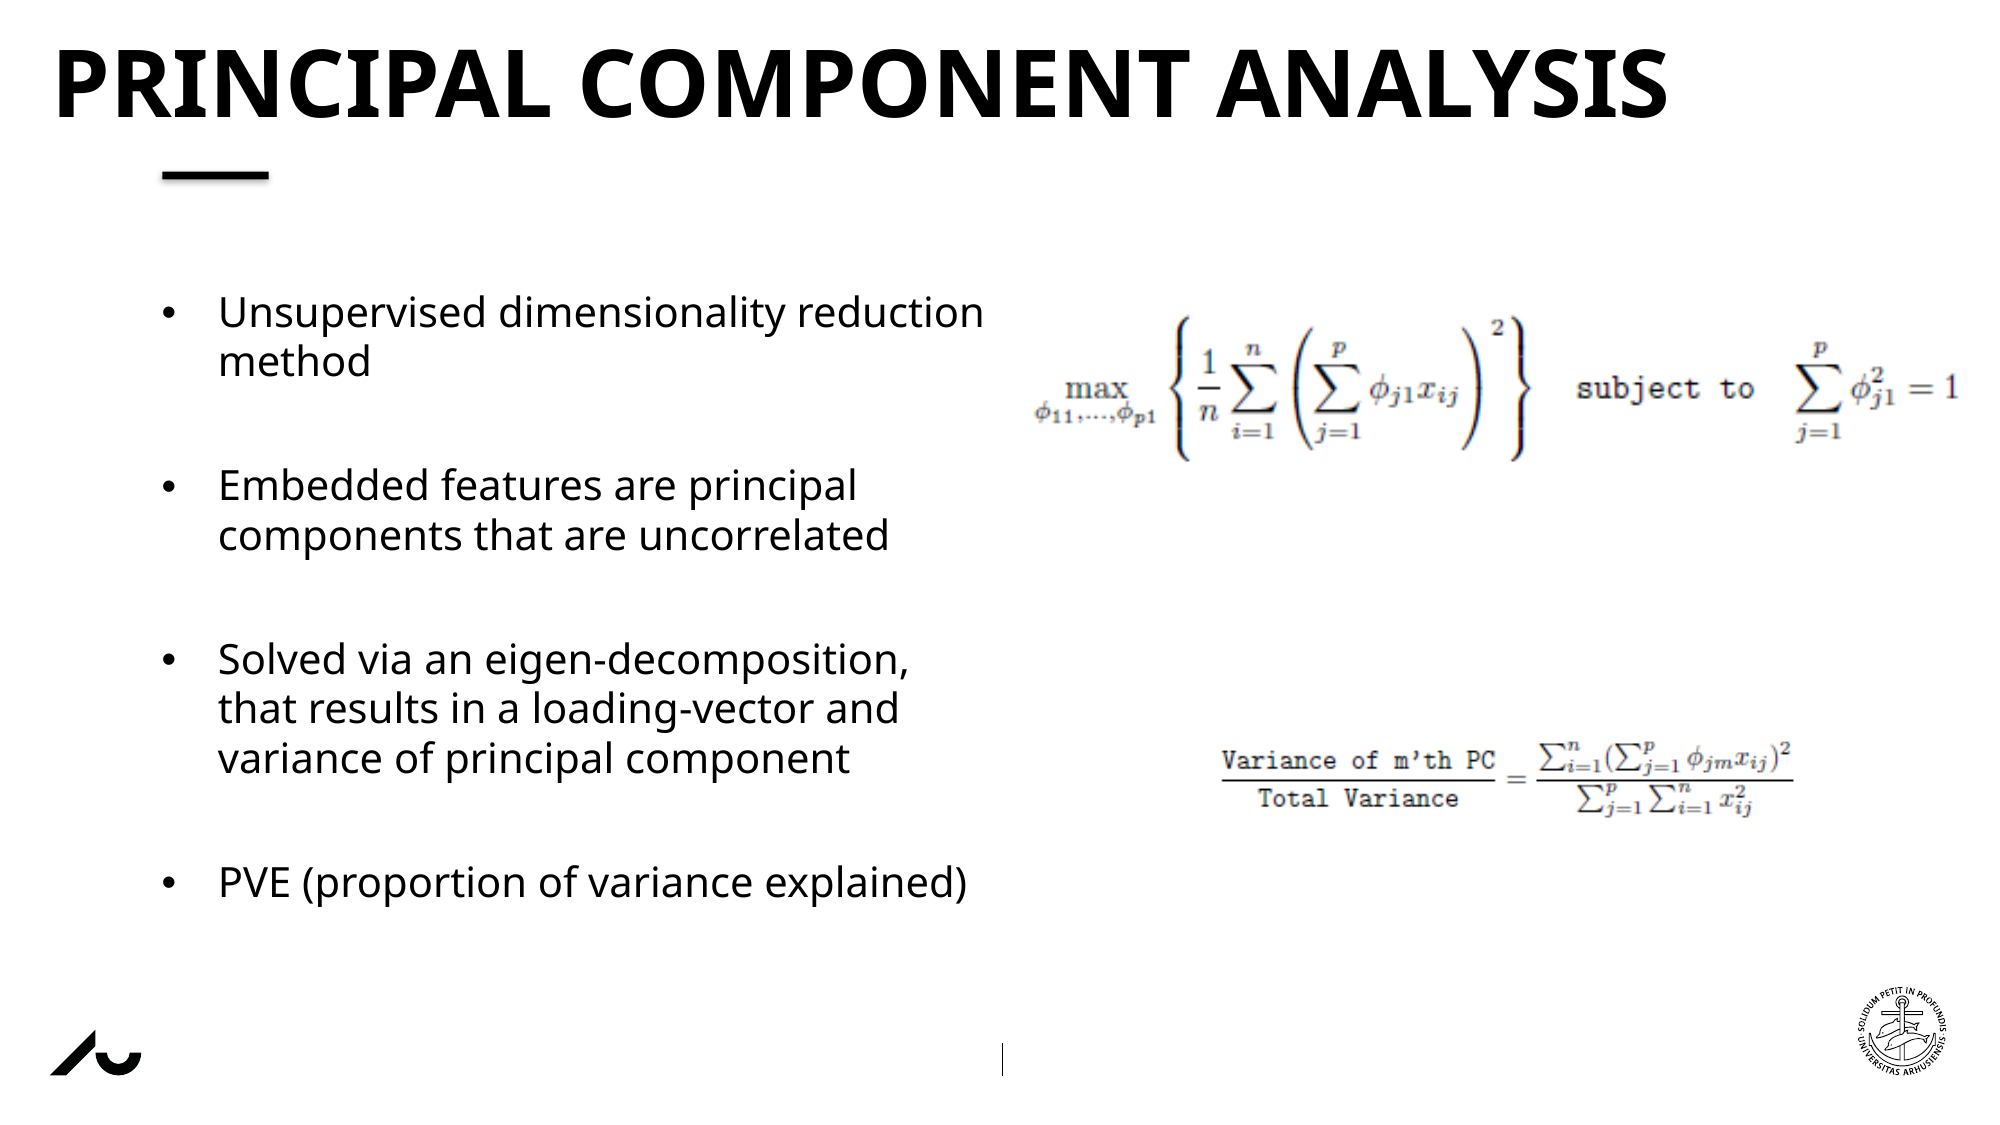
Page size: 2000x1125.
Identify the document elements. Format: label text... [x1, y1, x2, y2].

list Unsupervised dimensionality reduction method Embedded features are principal components that are uncorrelated Solved via an eigen-decomposition, that results in a loading-vector and variance of principal component PVE (proportion of variance explained) [161, 224, 1000, 968]
title Principal component analysis [51, 37, 1948, 162]
picture [1190, 732, 1810, 836]
picture [999, 284, 2000, 481]
